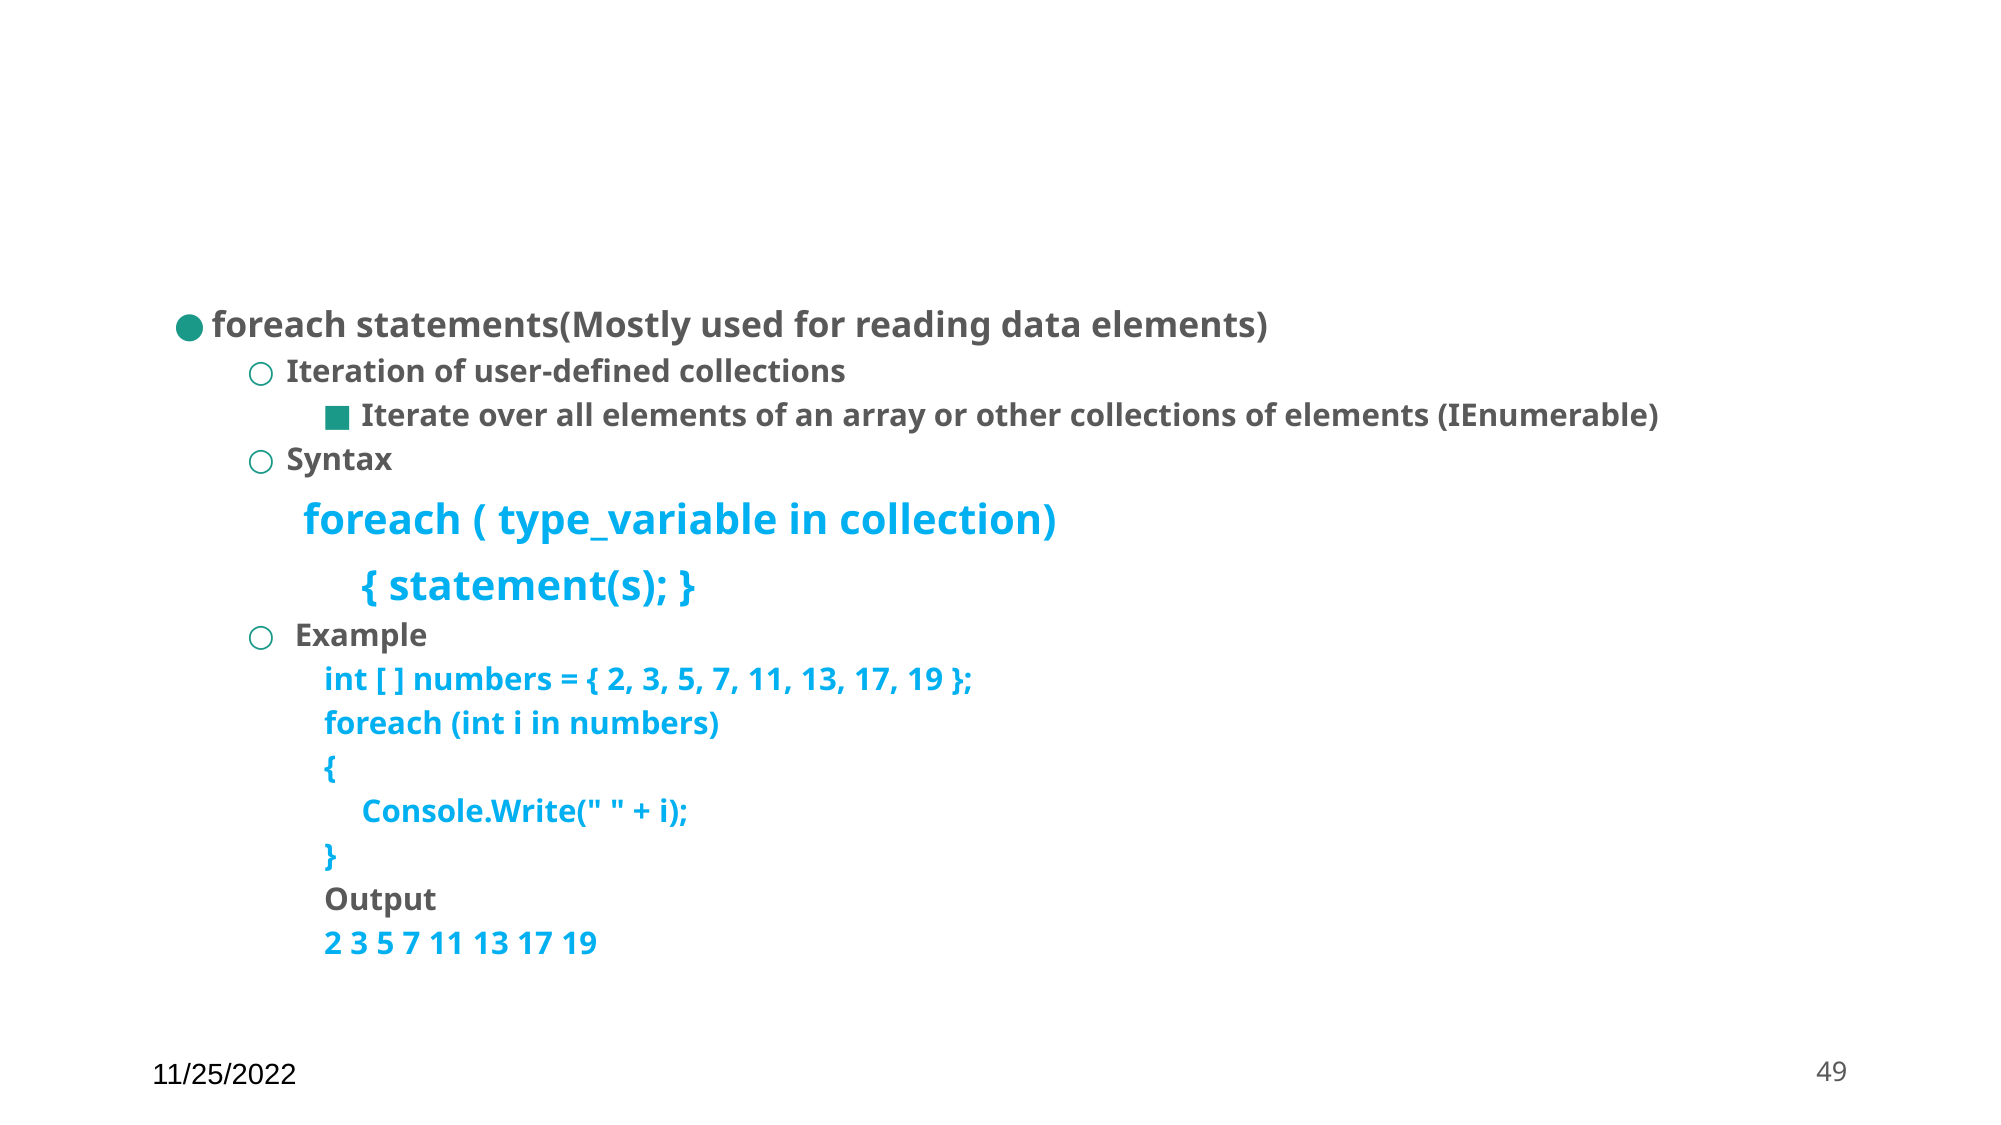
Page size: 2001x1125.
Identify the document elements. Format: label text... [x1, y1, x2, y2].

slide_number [137, 1042, 588, 1103]
slide_number ‹#› [1412, 1043, 1863, 1103]
list foreach statements(Mostly used for reading data elements) Iteration of user-defined collections Iterate over all elements of an array or other collections of elements (IEnumerable) Syntax foreach ( type_variable in collection) { statement(s); } Example int [ ] numbers = { 2, 3, 5, 7, 11, 13, 17, 19 }; foreach (int i in numbers) { Console.Write(" " + i); } Output 2 3 5 7 11 13 17 19 [159, 299, 1863, 1043]
